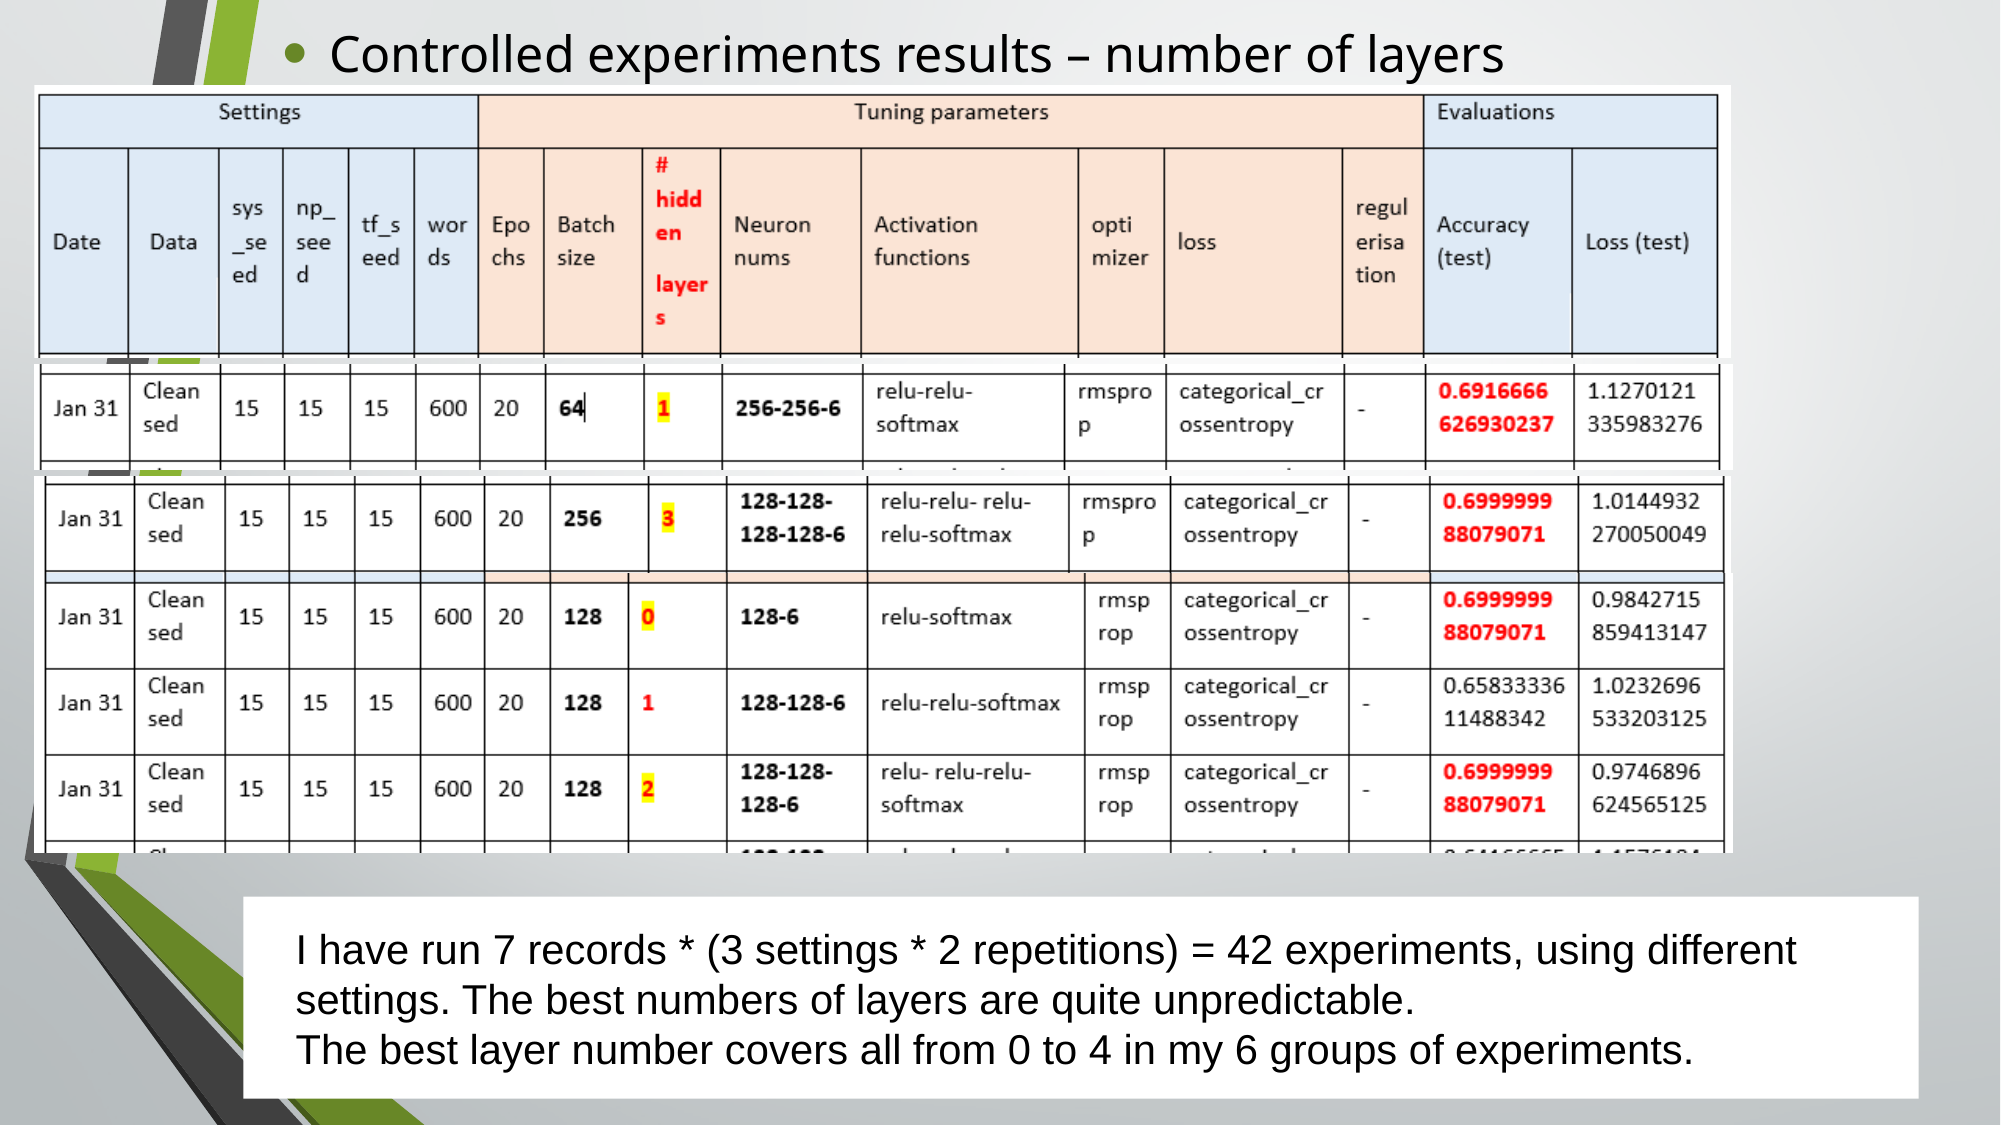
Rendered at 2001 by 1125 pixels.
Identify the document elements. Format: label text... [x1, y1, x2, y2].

picture [34, 476, 1733, 854]
picture [34, 364, 1733, 470]
text_box I have run 7 records * (3 settings * 2 repetitions) = 42 experiments, using different settings. The best numbers of layers are quite unpredictable. The best layer number covers all from 0 to 4 in my 6 groups of experiments. [243, 896, 1919, 1099]
picture [34, 85, 1732, 358]
list Controlled experiments results – number of layers [267, 0, 1717, 85]
